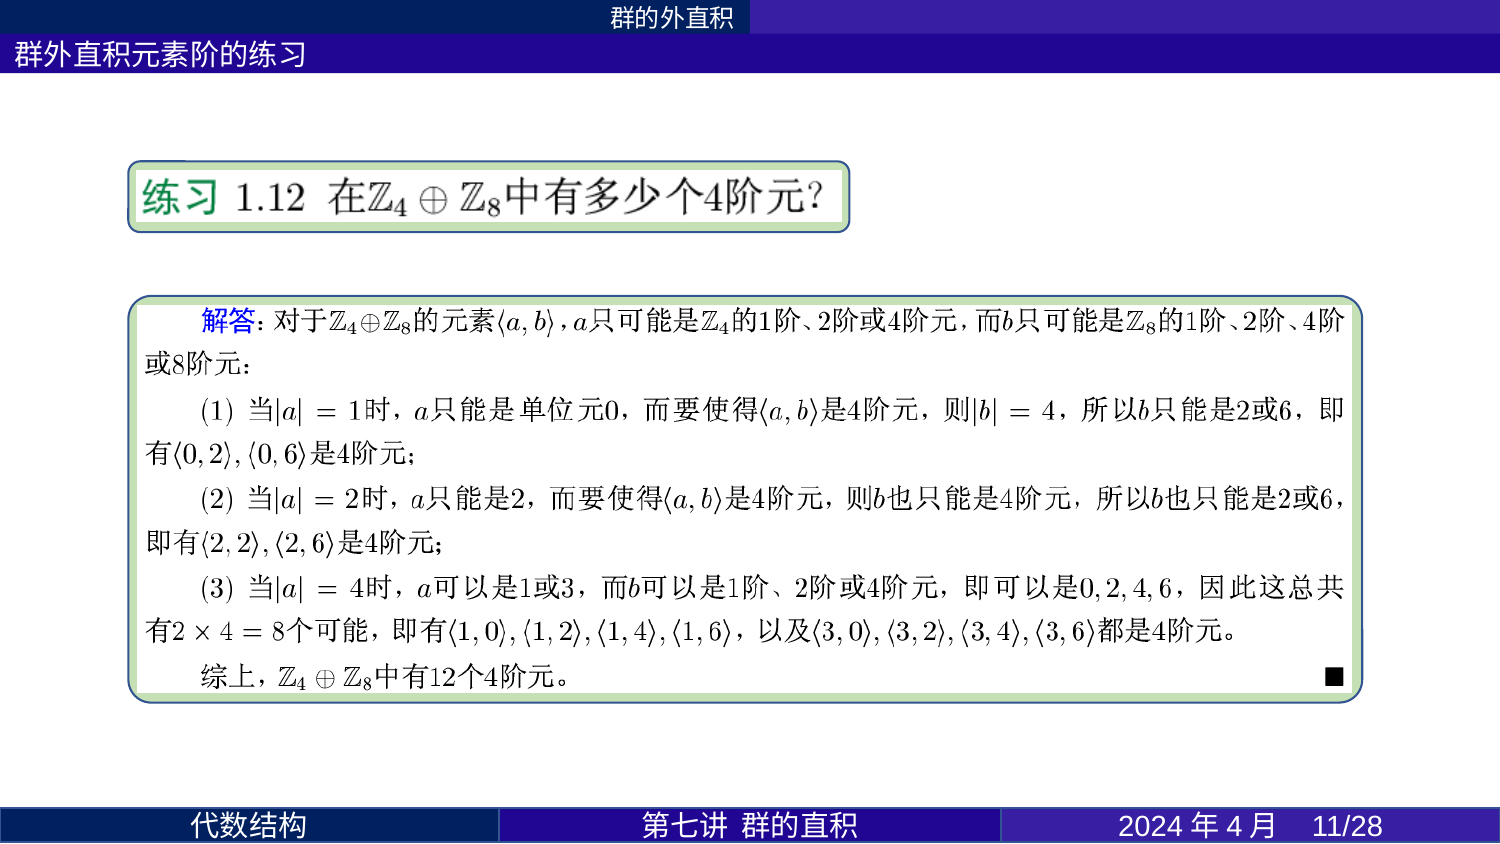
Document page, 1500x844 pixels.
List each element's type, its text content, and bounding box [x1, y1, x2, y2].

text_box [128, 161, 850, 233]
text_box 群的外直积 [0, 0, 749, 33]
text_box [749, 0, 1500, 33]
text_box 群外直积元素阶的练习 [0, 33, 1500, 74]
text_box 第七讲 群的直积 [498, 807, 1000, 843]
text_box 2024年4月 11/28 [1000, 807, 1500, 843]
text_box 代数结构 [0, 807, 498, 843]
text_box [128, 295, 1363, 703]
